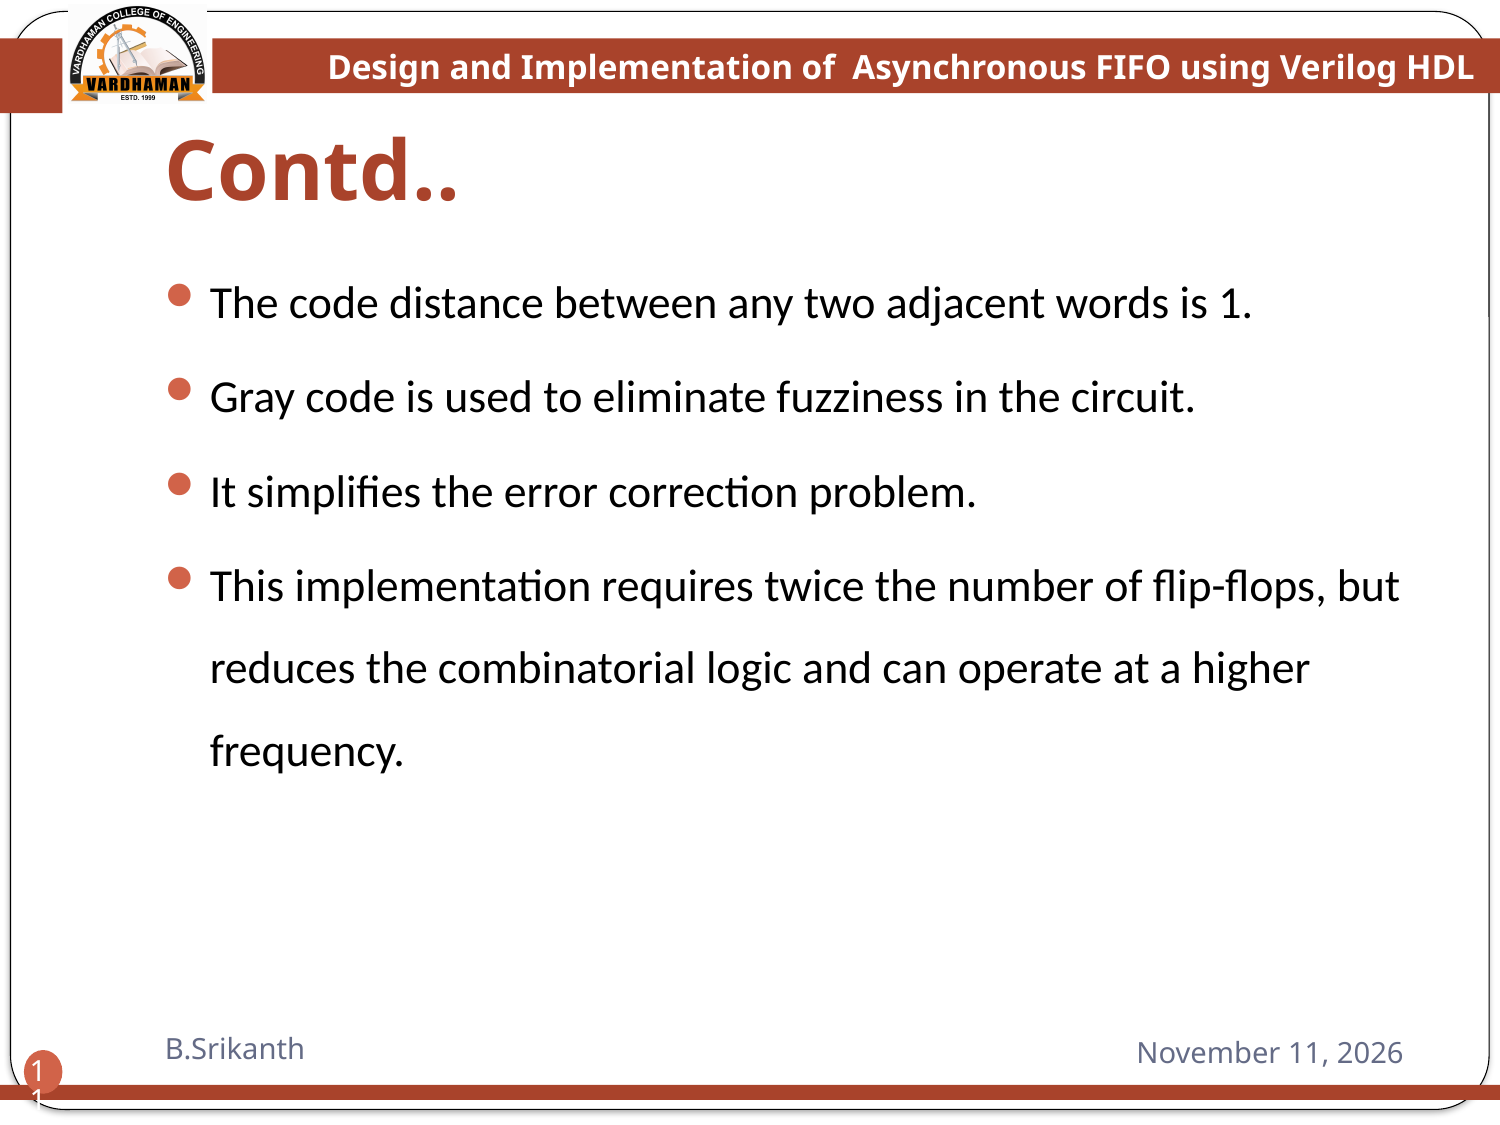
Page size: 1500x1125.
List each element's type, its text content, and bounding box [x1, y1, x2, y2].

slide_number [1012, 1015, 1419, 1094]
slide_number 11 [23, 1050, 63, 1094]
title Contd.. [150, 45, 1425, 233]
list The code distance between any two adjacent words is 1. Gray code is used to eliminate fuzziness in the circuit. It simplifies the error correction problem. This implementation requires twice the number of flip-flops, but reduces the combinatorial logic and can operate at a higher frequency. [150, 237, 1425, 988]
footer B.Srikanth [150, 1012, 800, 1088]
